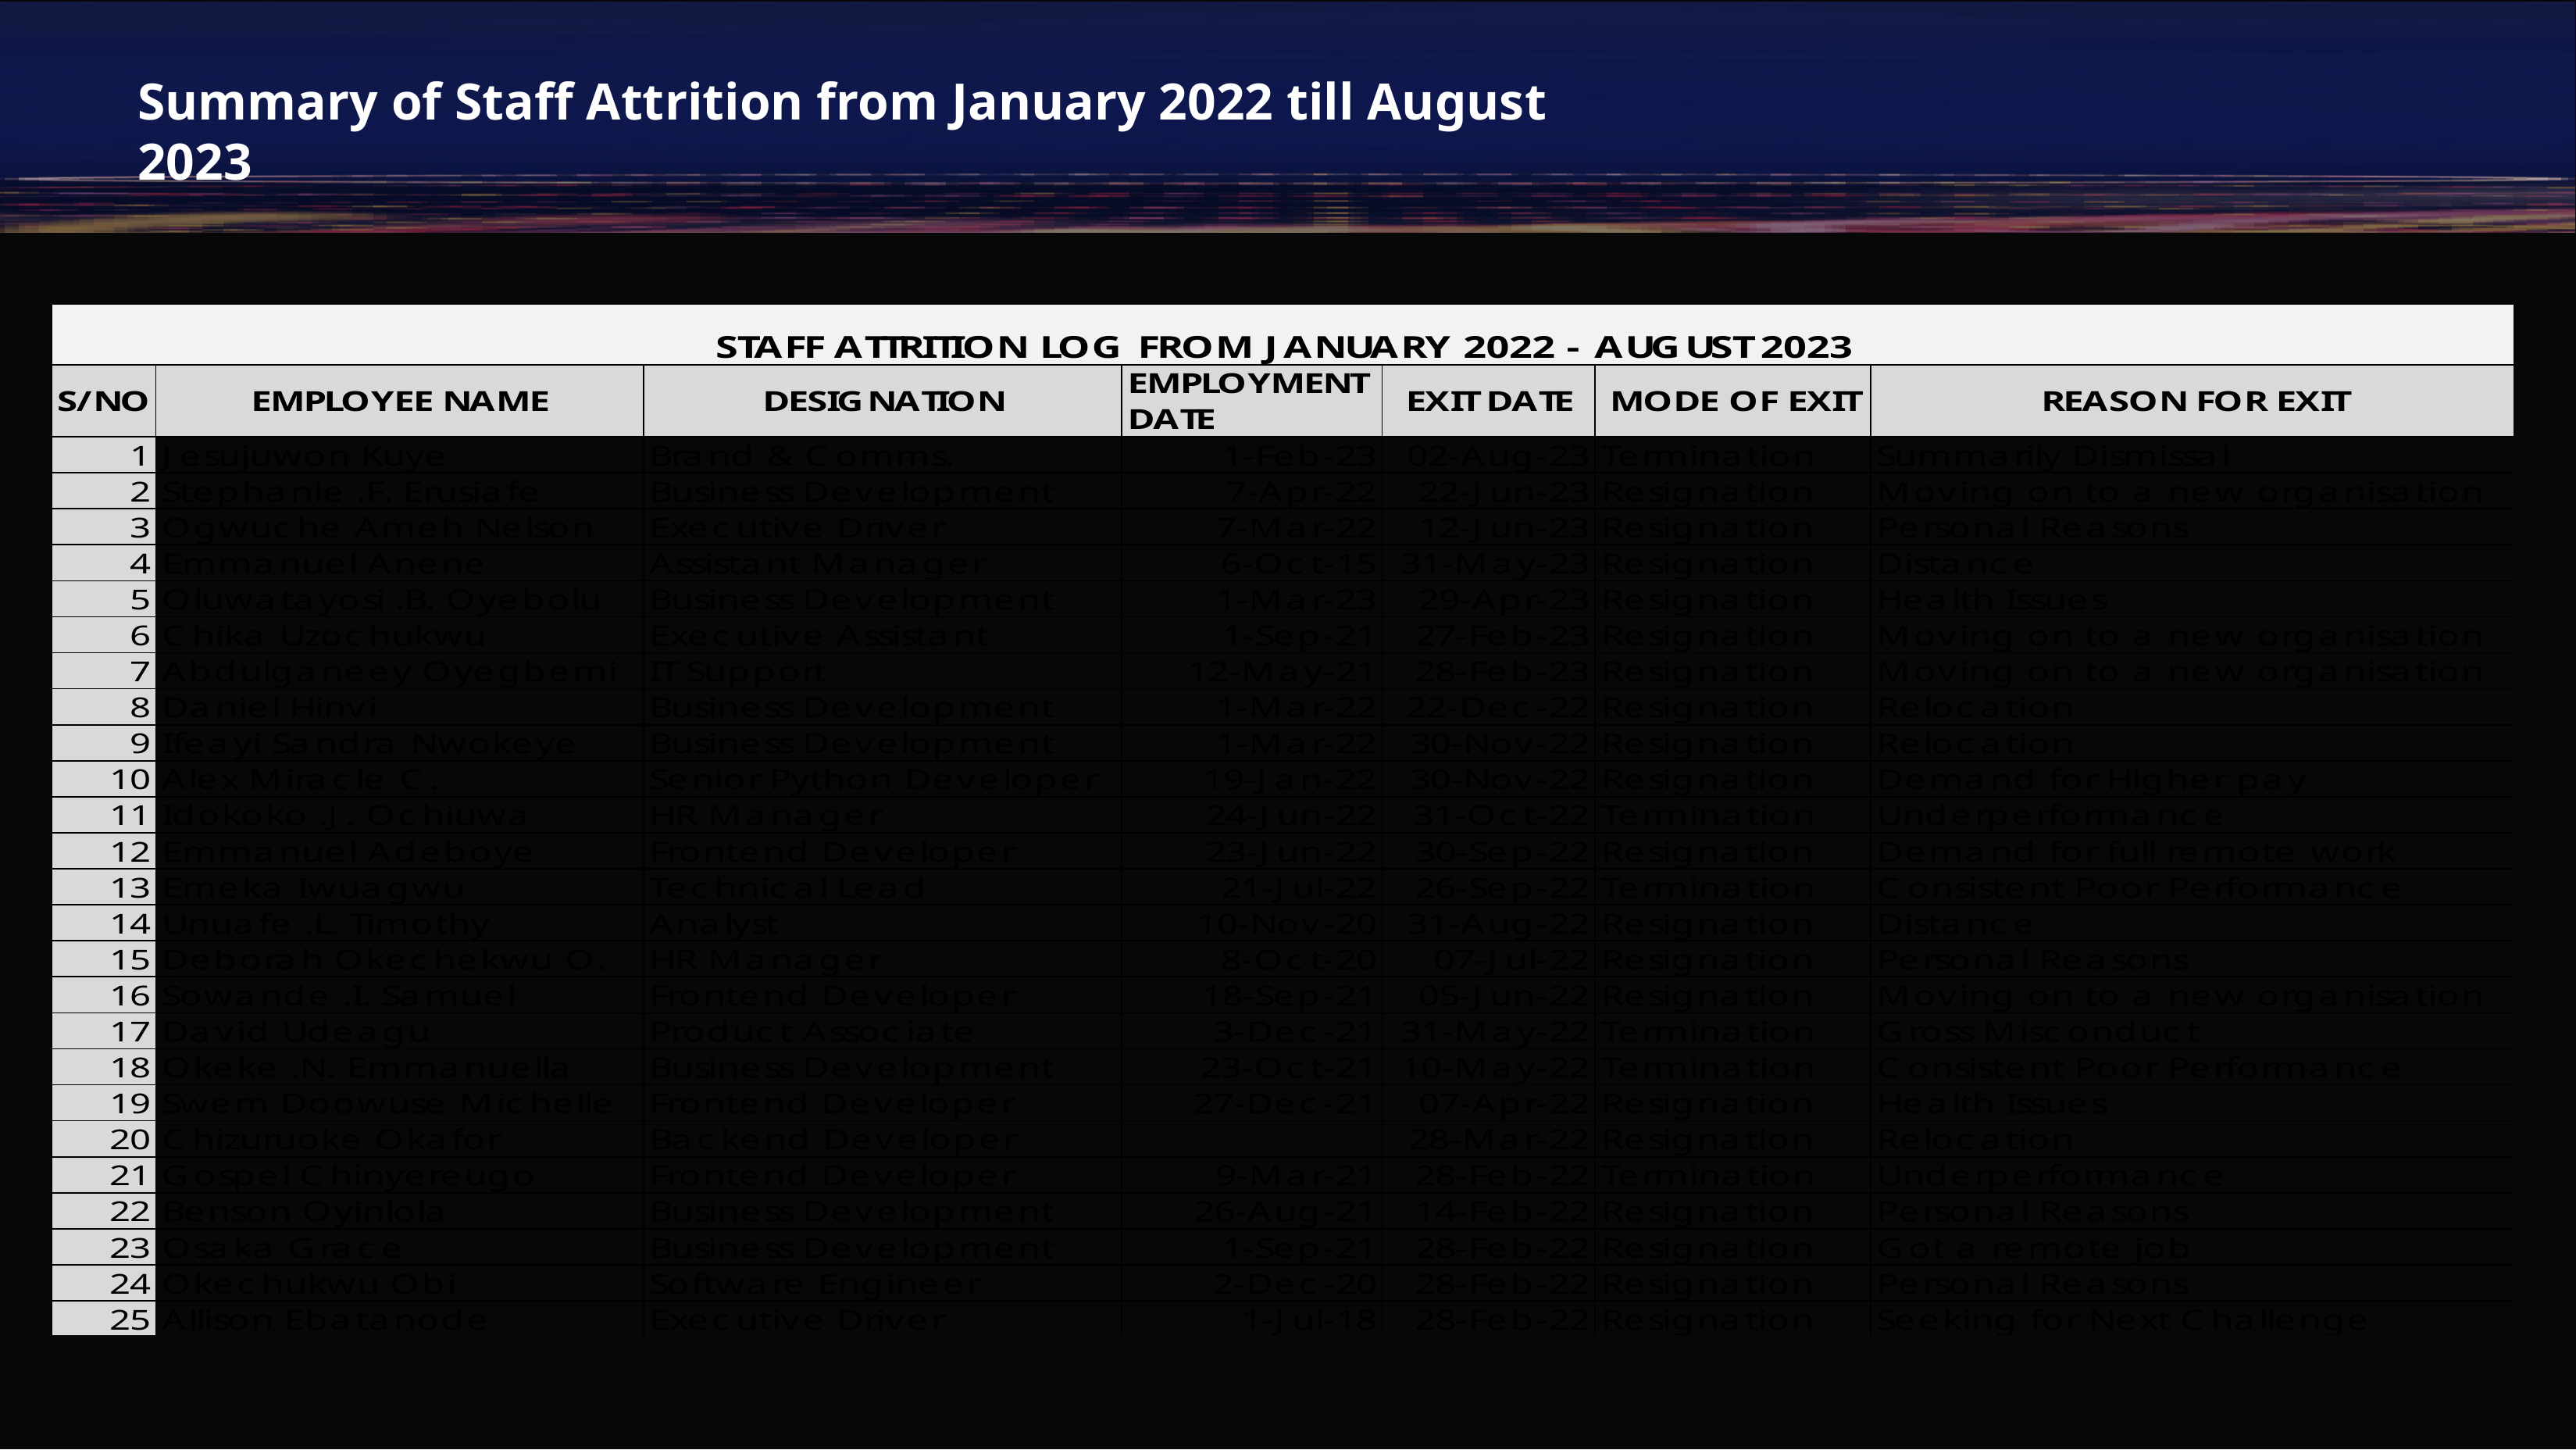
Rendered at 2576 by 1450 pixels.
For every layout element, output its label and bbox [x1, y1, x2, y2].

picture [0, 2, 2576, 234]
list [50, 303, 2514, 1335]
